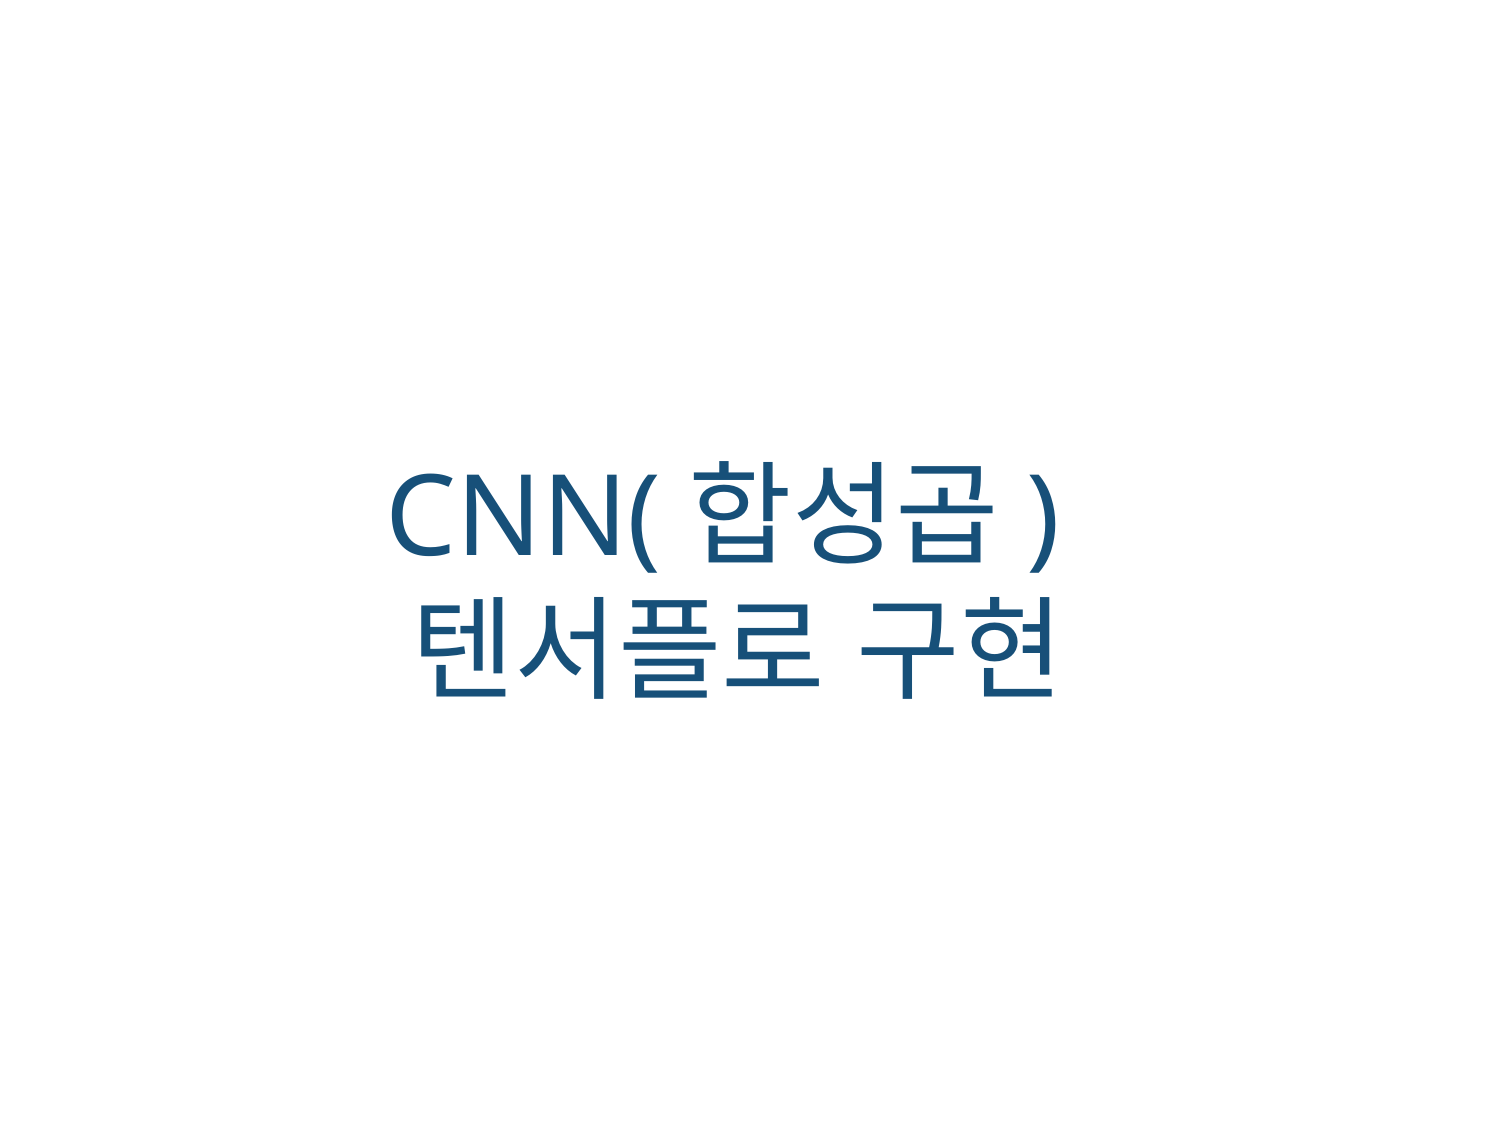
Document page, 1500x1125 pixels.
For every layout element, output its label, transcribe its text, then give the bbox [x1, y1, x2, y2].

text_box CNN(합성곱) 텐서플로 구현 [370, 435, 1105, 721]
